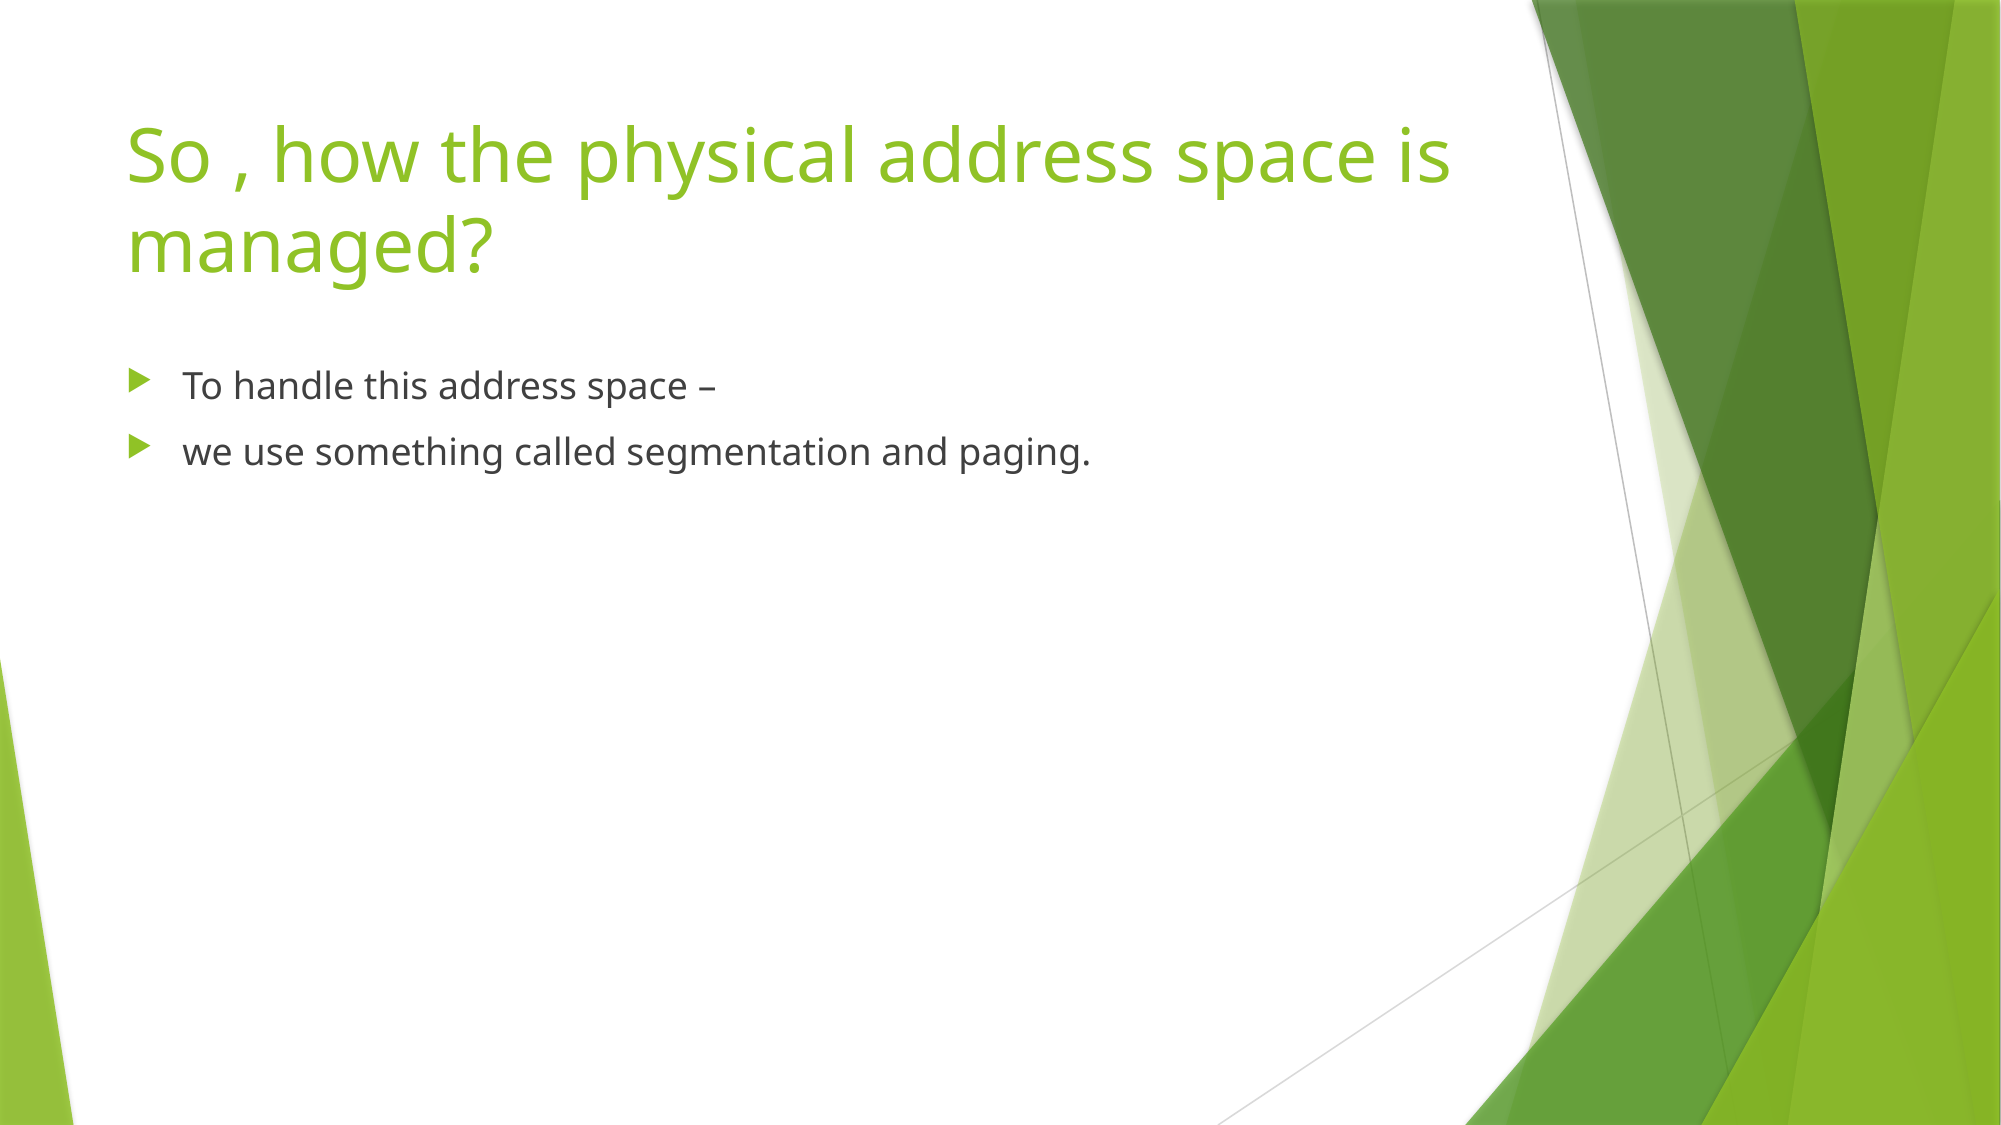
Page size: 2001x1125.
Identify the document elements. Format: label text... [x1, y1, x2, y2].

list To handle this address space – we use something called segmentation and paging. [111, 354, 1522, 992]
title So , how the physical address space is managed? [111, 99, 1522, 317]
